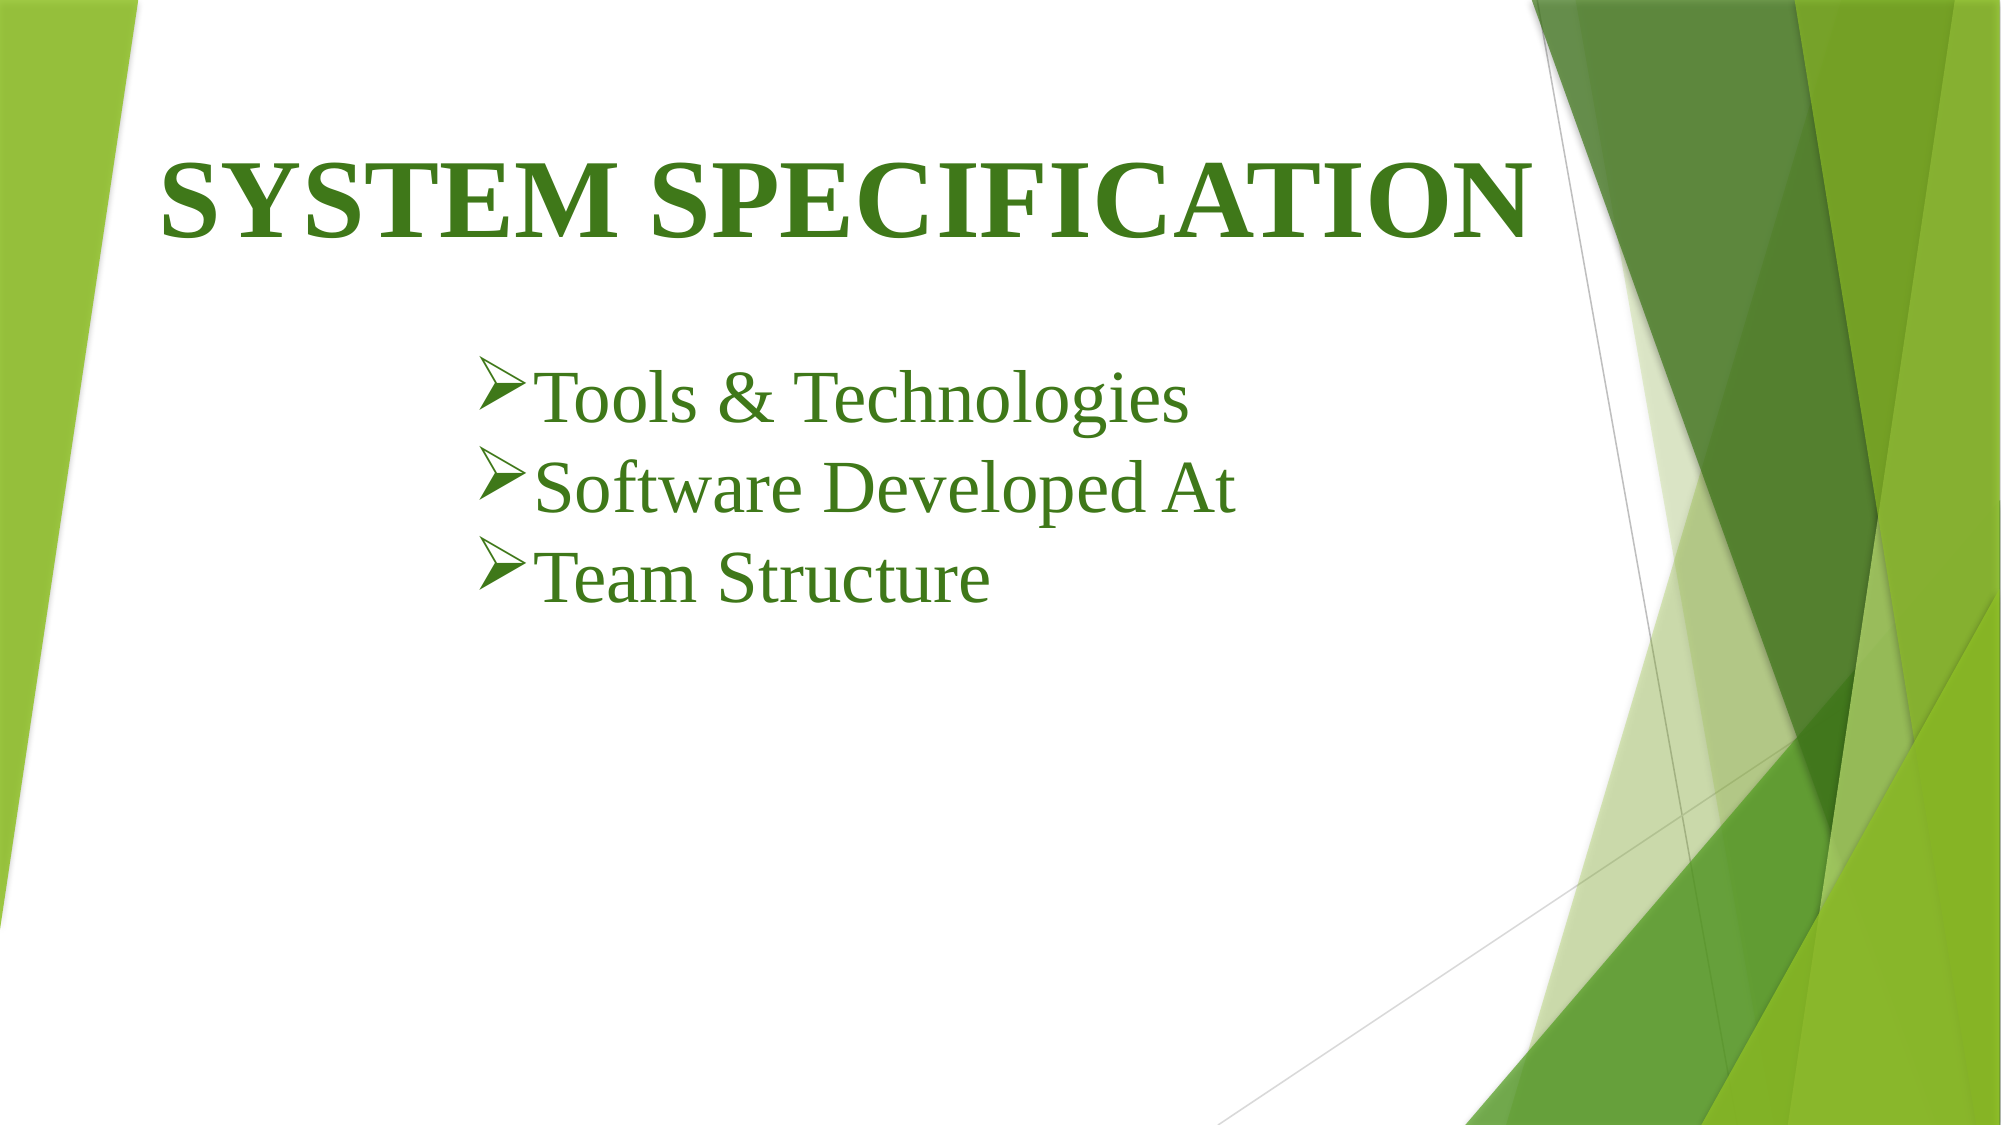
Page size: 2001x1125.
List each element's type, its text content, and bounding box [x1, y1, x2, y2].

text_box Tools & Technologies Software Developed At Team Structure [458, 340, 1293, 686]
text_box SYSTEM SPECIFICATION [143, 117, 1578, 268]
